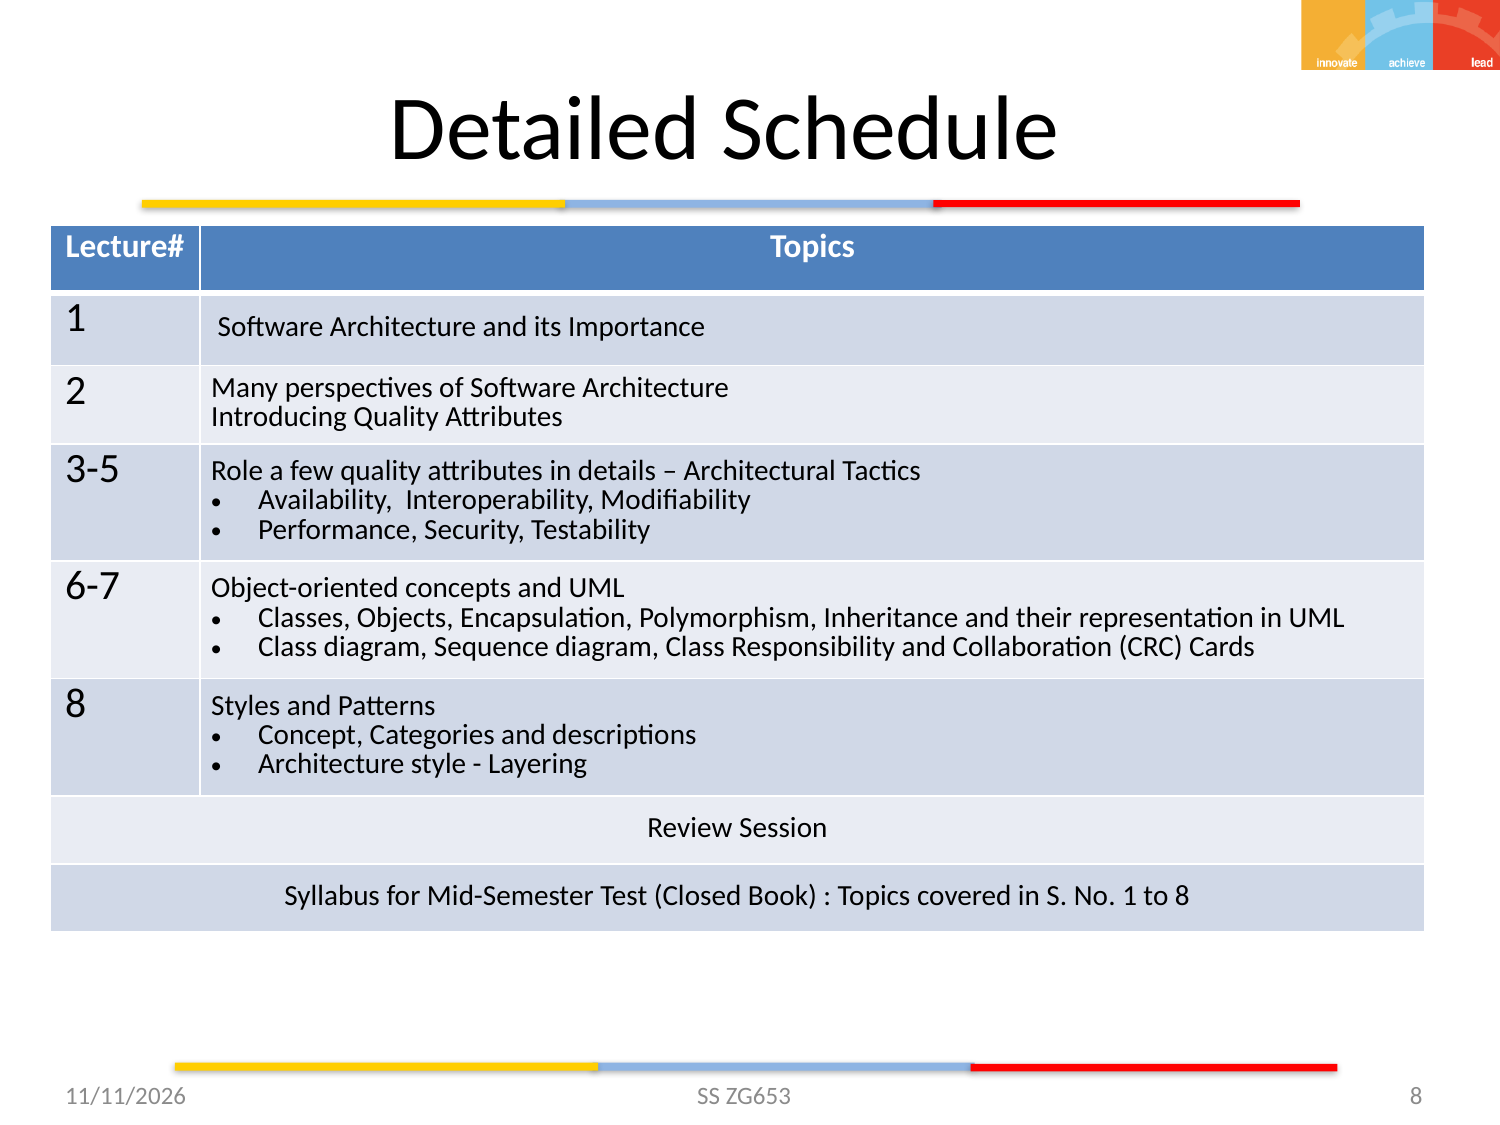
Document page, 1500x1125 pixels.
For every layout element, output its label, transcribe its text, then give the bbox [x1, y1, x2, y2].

footer SS ZG653 [512, 1065, 988, 1125]
table_cell 1 [51, 296, 199, 365]
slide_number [50, 1065, 400, 1125]
table_cell 2 [51, 366, 199, 443]
table_cell 6-7 [51, 562, 199, 678]
table_cell Syllabus for Mid-Semester Test (Closed Book) : Topics covered in S. No. 1 to 8 [51, 865, 1424, 931]
table_cell Software Architecture and its Importance [201, 296, 1424, 365]
table_cell 8 [51, 679, 199, 795]
slide_number 8 [1087, 1065, 1438, 1125]
table_cell Review Session [51, 797, 1424, 863]
table_cell 3-5 [51, 445, 199, 560]
table_header Topics [201, 226, 1424, 290]
table_cell Object-oriented concepts and UML Classes, Objects, Encapsulation, Polymorphism, Inheritance and their representation in UML Class diagram, Sequence diagram, Class Responsibility and Collaboration (CRC) Cards [201, 562, 1424, 678]
table_cell Many perspectives of Software Architecture Introducing Quality Attributes [201, 366, 1424, 443]
table_cell Styles and Patterns Concept, Categories and descriptions Architecture style - Layering [201, 679, 1424, 795]
picture [1301, 0, 1500, 70]
title Detailed Schedule [49, 45, 1401, 201]
table_header Lecture# [51, 226, 199, 290]
table_cell Role a few quality attributes in details – Architectural Tactics Availability, Interoperability, Modifiability Performance, Security, Testability [201, 445, 1424, 560]
